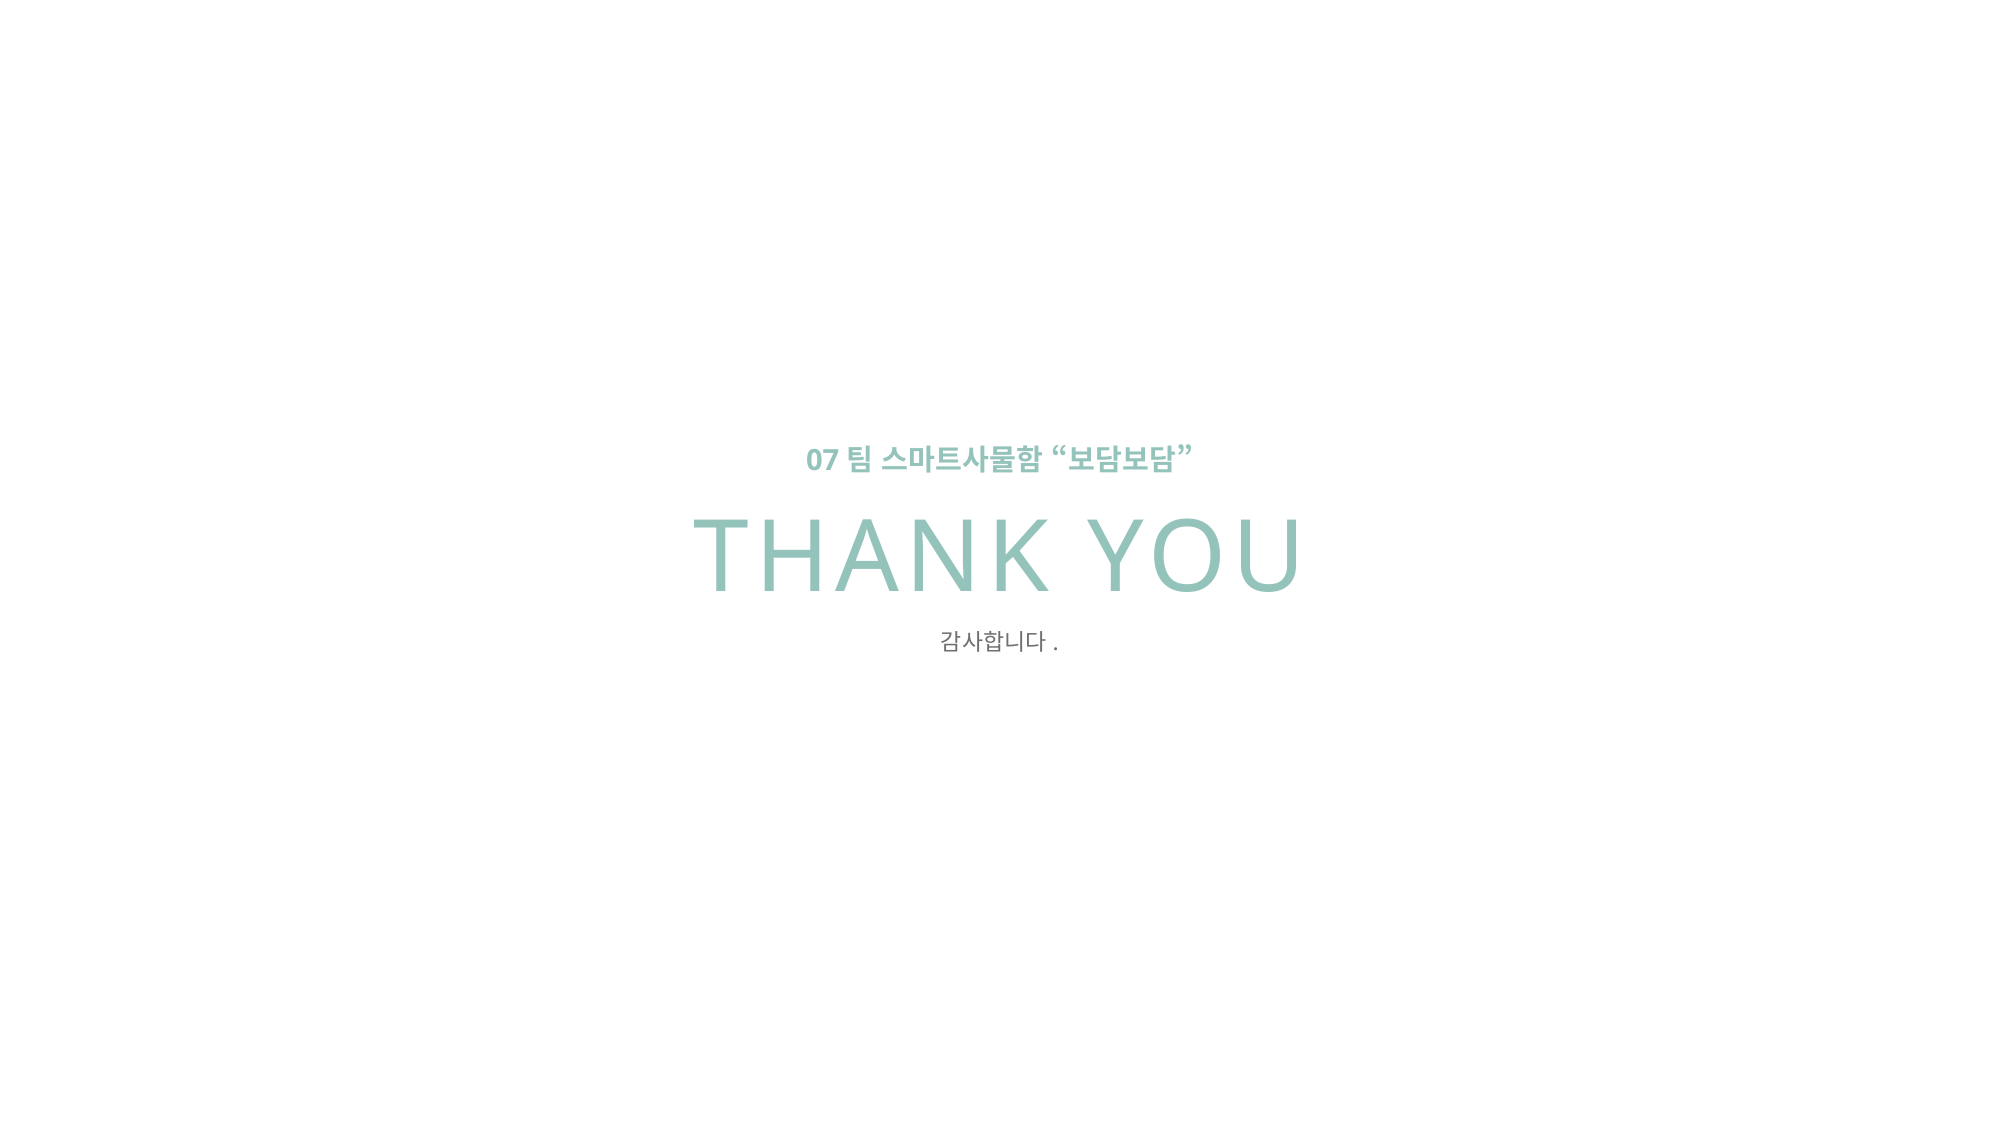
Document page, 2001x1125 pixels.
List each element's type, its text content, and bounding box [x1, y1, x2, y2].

text_box 감사합니다. [926, 620, 1074, 663]
text_box THANK YOU [678, 484, 1322, 619]
text_box 07팀 스마트사물함 “보담보담” [791, 433, 1209, 484]
